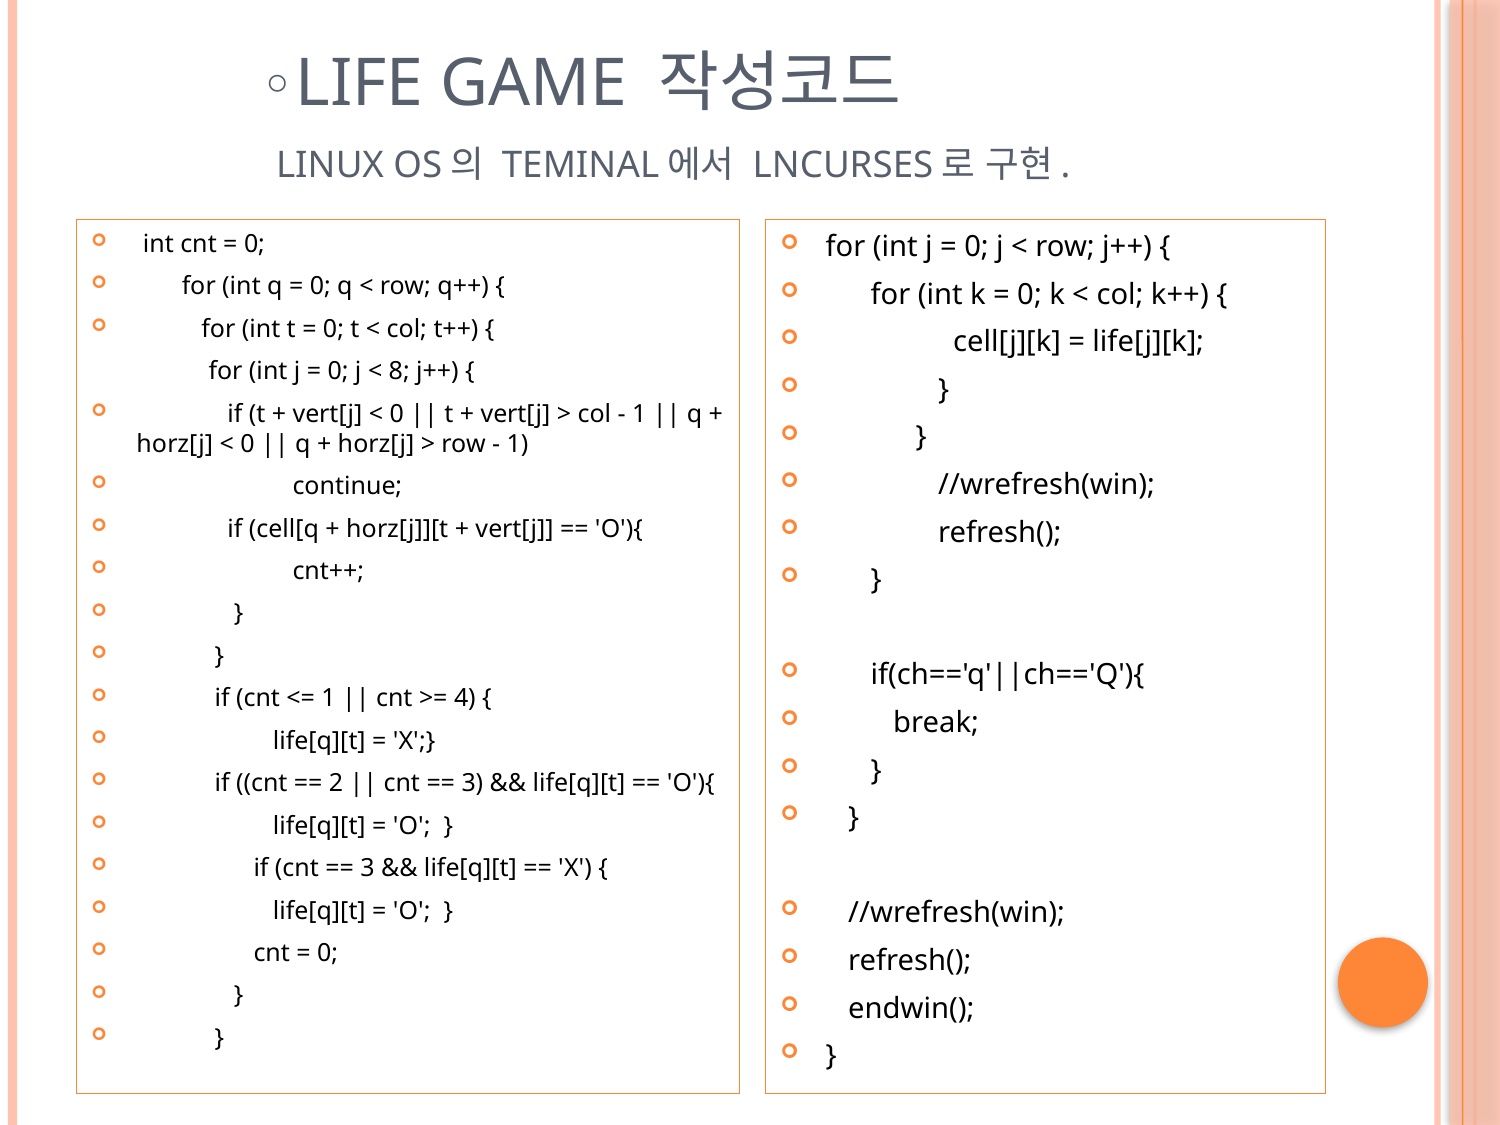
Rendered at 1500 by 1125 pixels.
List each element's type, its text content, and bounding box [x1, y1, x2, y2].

text_box for (int j = 0; j < row; j++) { for (int k = 0; k < col; k++) { cell[j][k] = life[j][k]; } } //wrefresh(win); refresh(); } if(ch=='q'||ch=='Q'){ break; } } //wrefresh(win); refresh(); endwin(); } [765, 219, 1326, 1094]
list int cnt = 0; for (int q = 0; q < row; q++) { for (int t = 0; t < col; t++) { for (int j = 0; j < 8; j++) { if (t + vert[j] < 0 || t + vert[j] > col - 1 || q + horz[j] < 0 || q + horz[j] > row - 1) continue; if (cell[q + horz[j]][t + vert[j]] == 'O'){ cnt++; } } if (cnt <= 1 || cnt >= 4) { life[q][t] = 'X';} if ((cnt == 2 || cnt == 3) && life[q][t] == 'O'){ life[q][t] = 'O'; } if (cnt == 3 && life[q][t] == 'X') { life[q][t] = 'O'; } cnt = 0; } } [76, 219, 740, 1094]
text_box ◦life game 작성코드 Linux OS의 teminal에서 Lncurses로 구현. [100, 30, 1326, 197]
